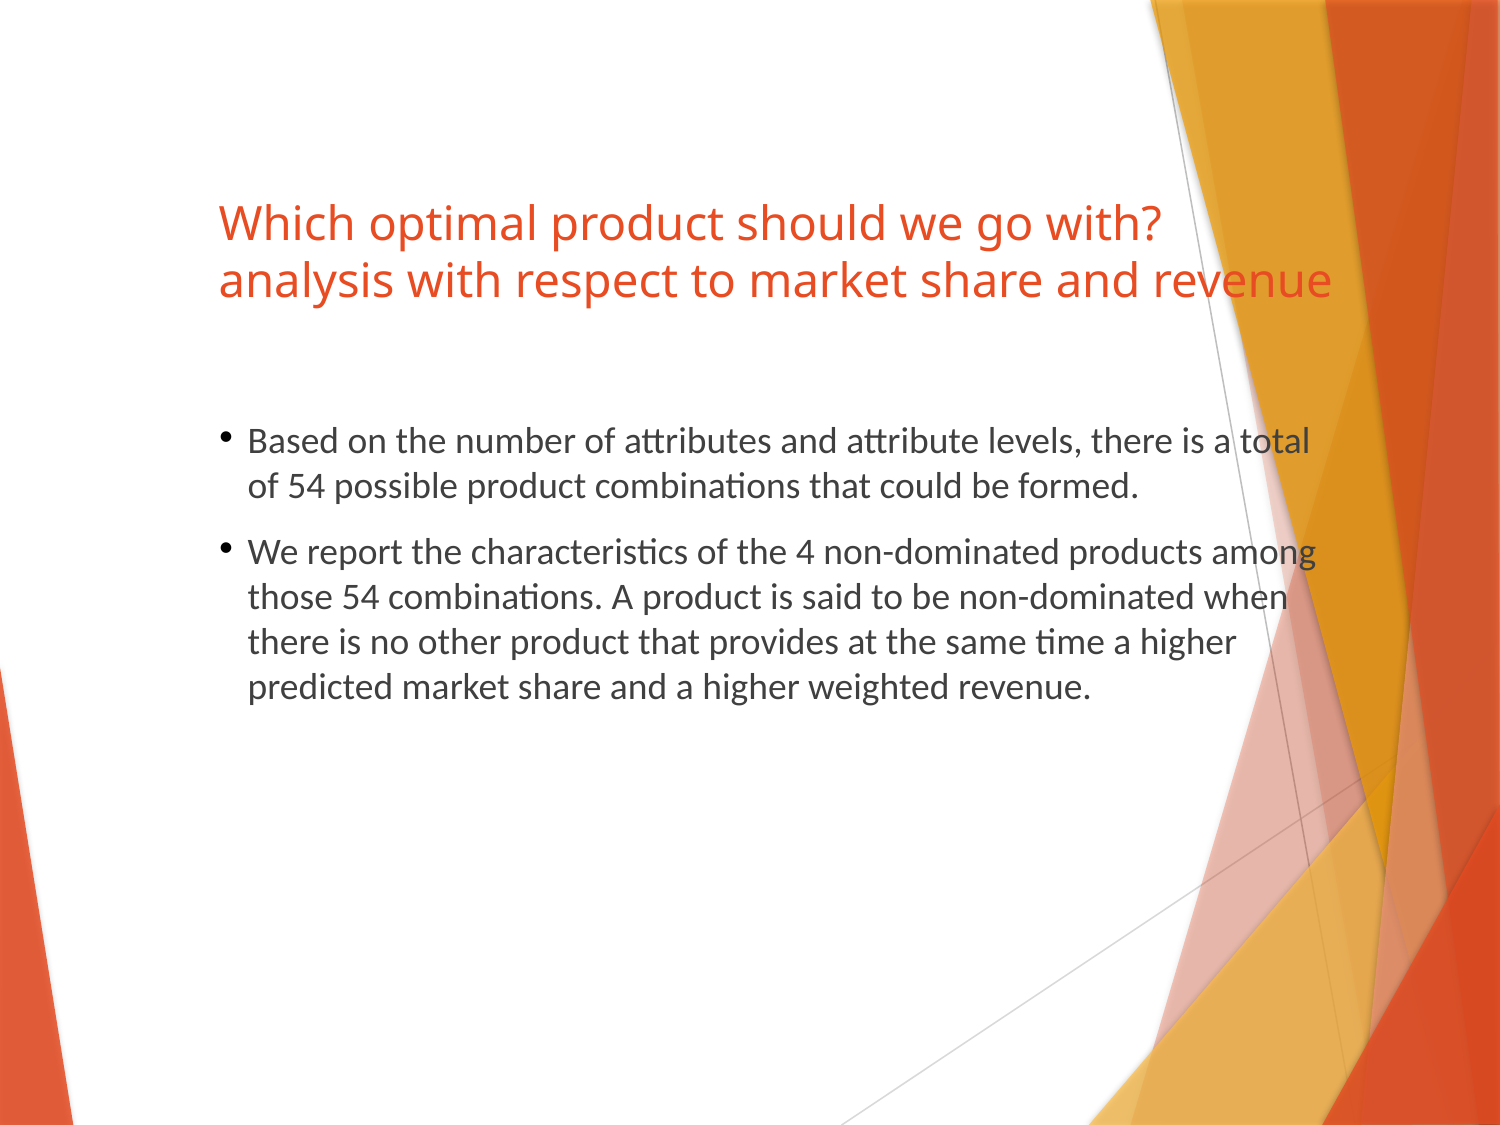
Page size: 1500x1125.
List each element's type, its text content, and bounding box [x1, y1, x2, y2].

title Which optimal product should we go with? analysis with respect to market share and revenue [203, 185, 1356, 332]
list Based on the number of attributes and attribute levels, there is a total of 54 possible product combinations that could be formed. We report the characteristics of the 4 non-dominated products among those 54 combinations. A product is said to be non-dominated when there is no other product that provides at the same time a higher predicted market share and a higher weighted revenue. [203, 408, 1356, 906]
